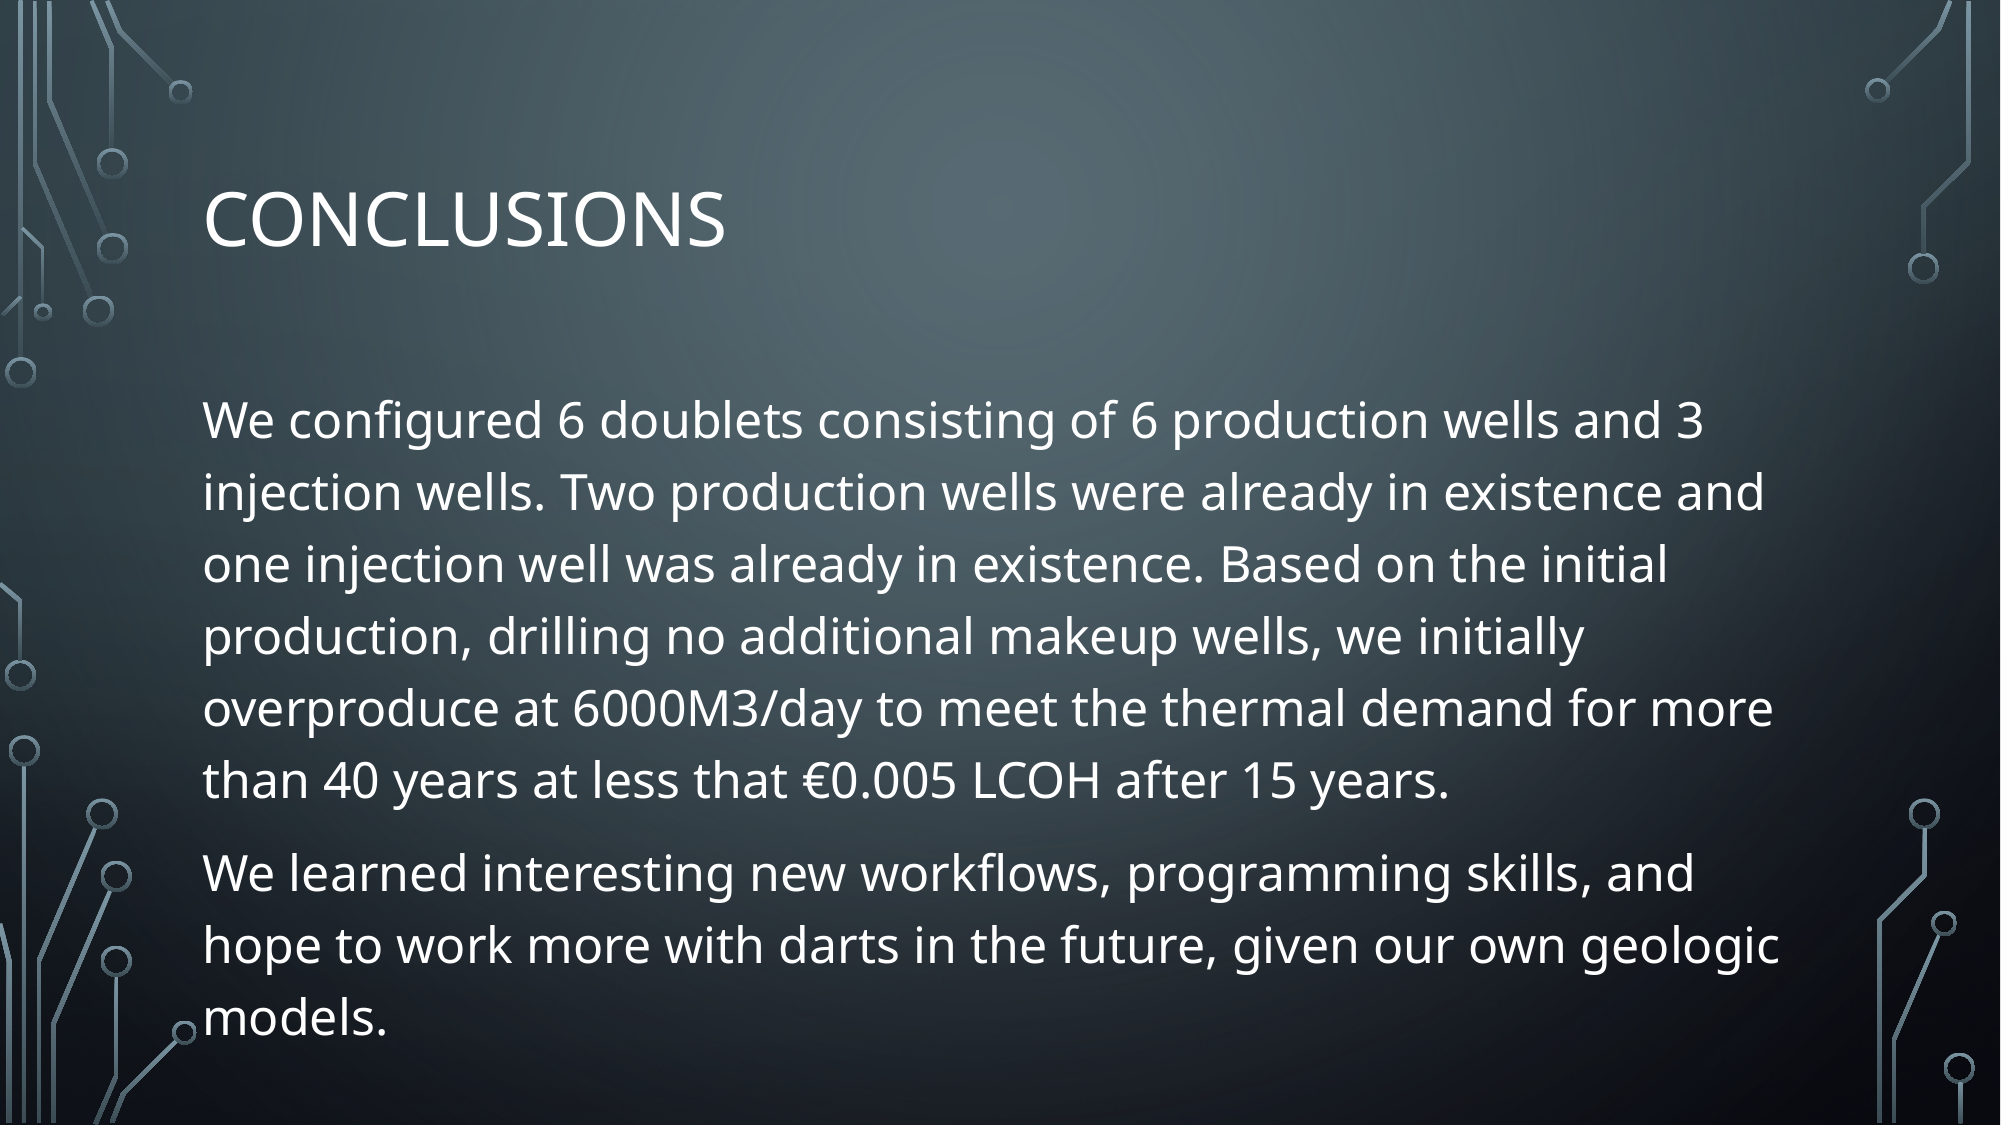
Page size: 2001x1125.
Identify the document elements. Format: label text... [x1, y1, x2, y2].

title Conclusions [187, 101, 1813, 344]
list We configured 6 doublets consisting of 6 production wells and 3 injection wells. Two production wells were already in existence and one injection well was already in existence. Based on the initial production, drilling no additional makeup wells, we initially overproduce at 6000M3/day to meet the thermal demand for more than 40 years at less that €0.005 LCOH after 15 years. We learned interesting new workflows, programming skills, and hope to work more with darts in the future, given our own geologic models. [187, 369, 1813, 950]
